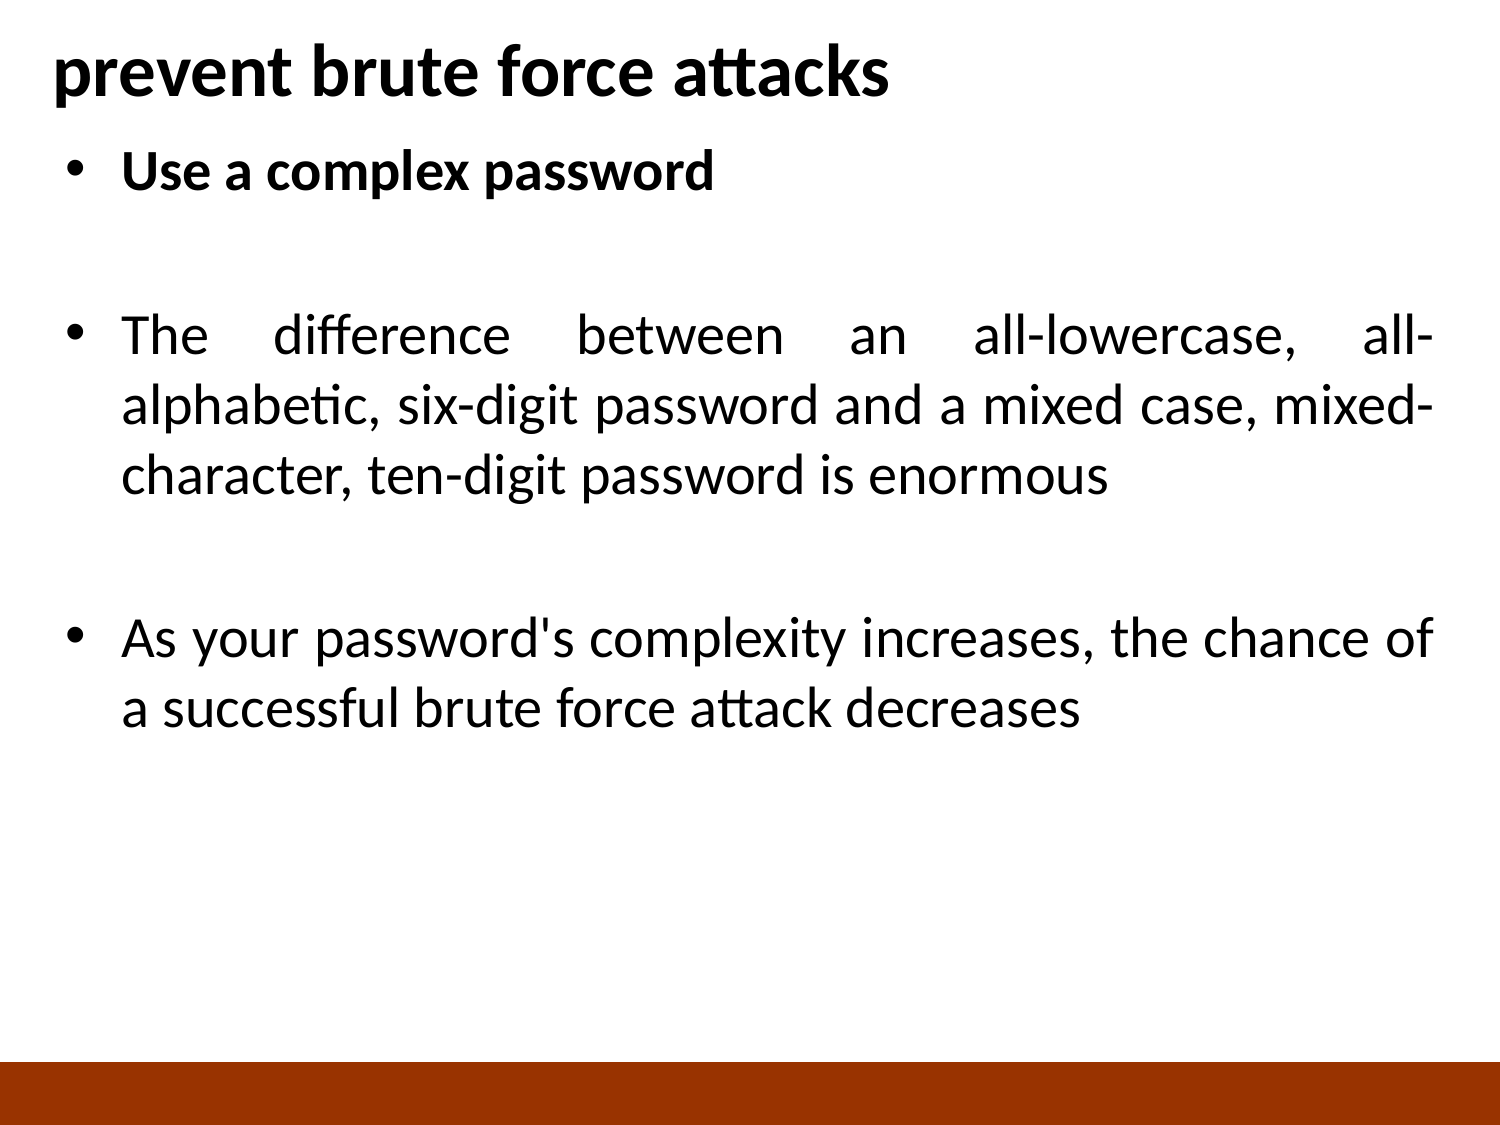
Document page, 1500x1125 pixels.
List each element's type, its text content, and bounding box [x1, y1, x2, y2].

title prevent brute force attacks [37, 32, 1388, 100]
text_box [0, 1062, 1500, 1125]
list Use a complex password The difference between an all-lowercase, all-alphabetic, six-digit password and a mixed case, mixed-character, ten-digit password is enormous As your password's complexity increases, the chance of a successful brute force attack decreases [50, 125, 1450, 1013]
